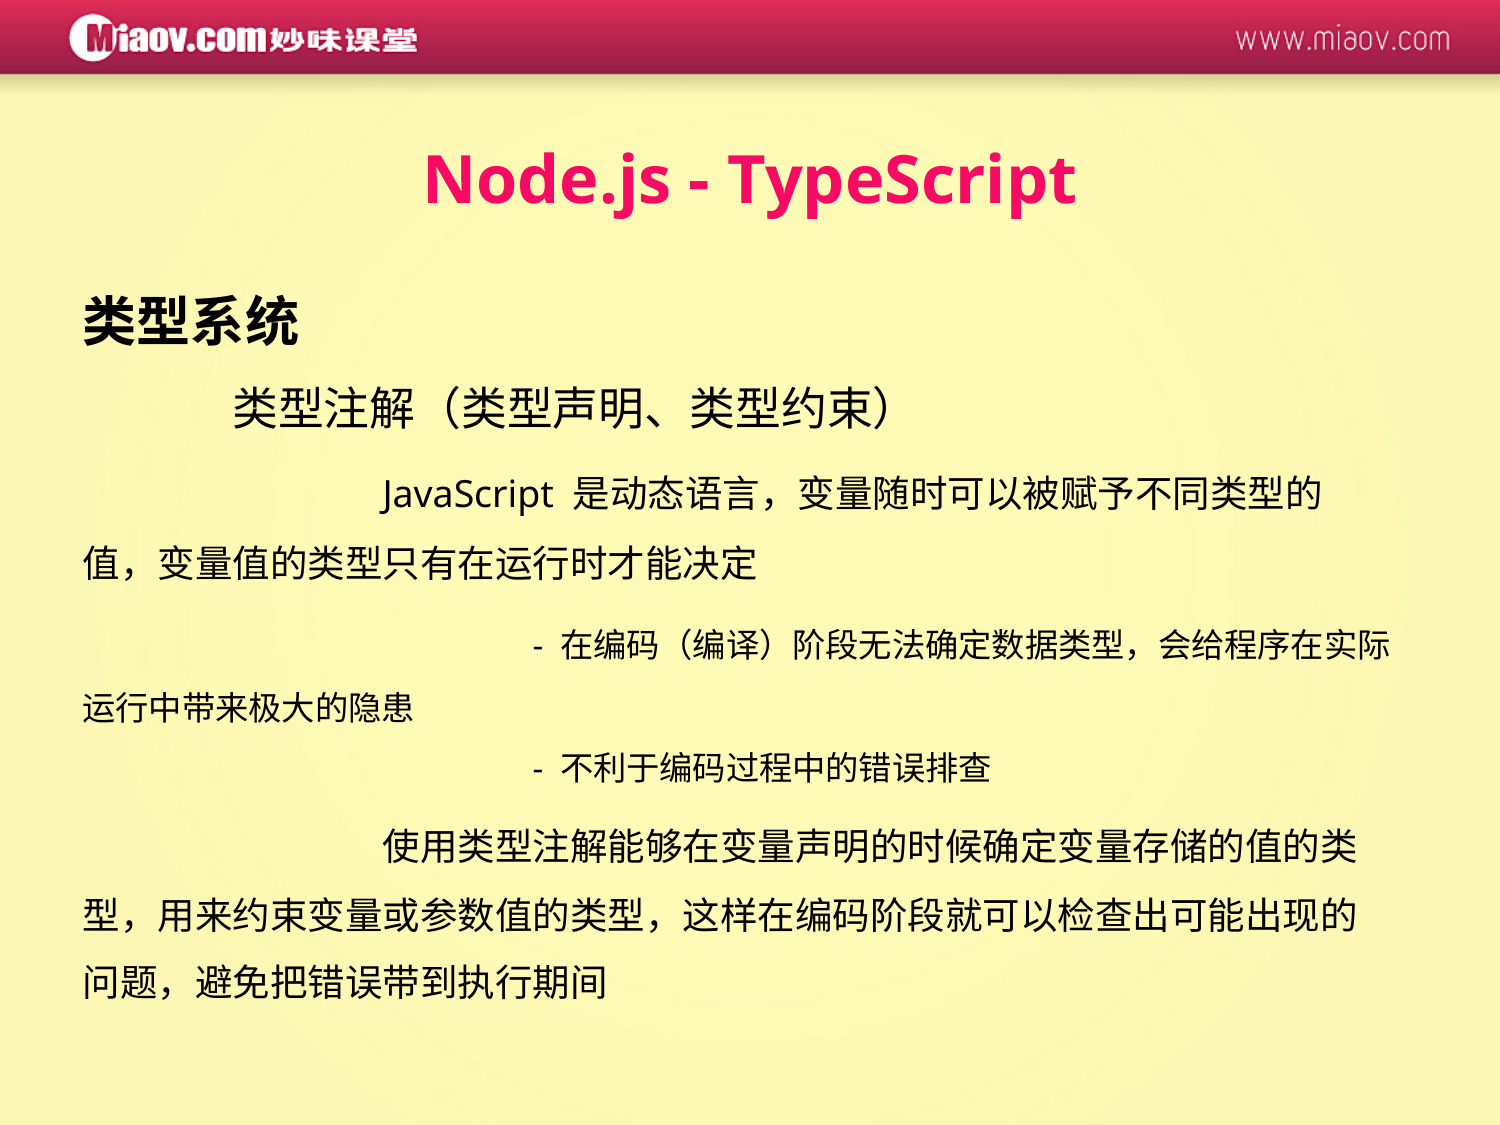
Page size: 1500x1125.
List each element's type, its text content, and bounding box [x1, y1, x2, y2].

picture [0, 0, 1500, 1125]
text_box 类型系统 类型注解（类型声明、类型约束） JavaScript 是动态语言，变量随时可以被赋予不同类型的值，变量值的类型只有在运行时才能决定 - 在编码（编译）阶段无法确定数据类型，会给程序在实际运行中带来极大的隐患 - 不利于编码过程中的错误排查 使用类型注解能够在变量声明的时候确定变量存储的值的类型，用来约束变量或参数值的类型，这样在编码阶段就可以检查出可能出现的问题，避免把错误带到执行期间 [74, 247, 1400, 1095]
title Node.js - TypeScript [74, 82, 1426, 272]
